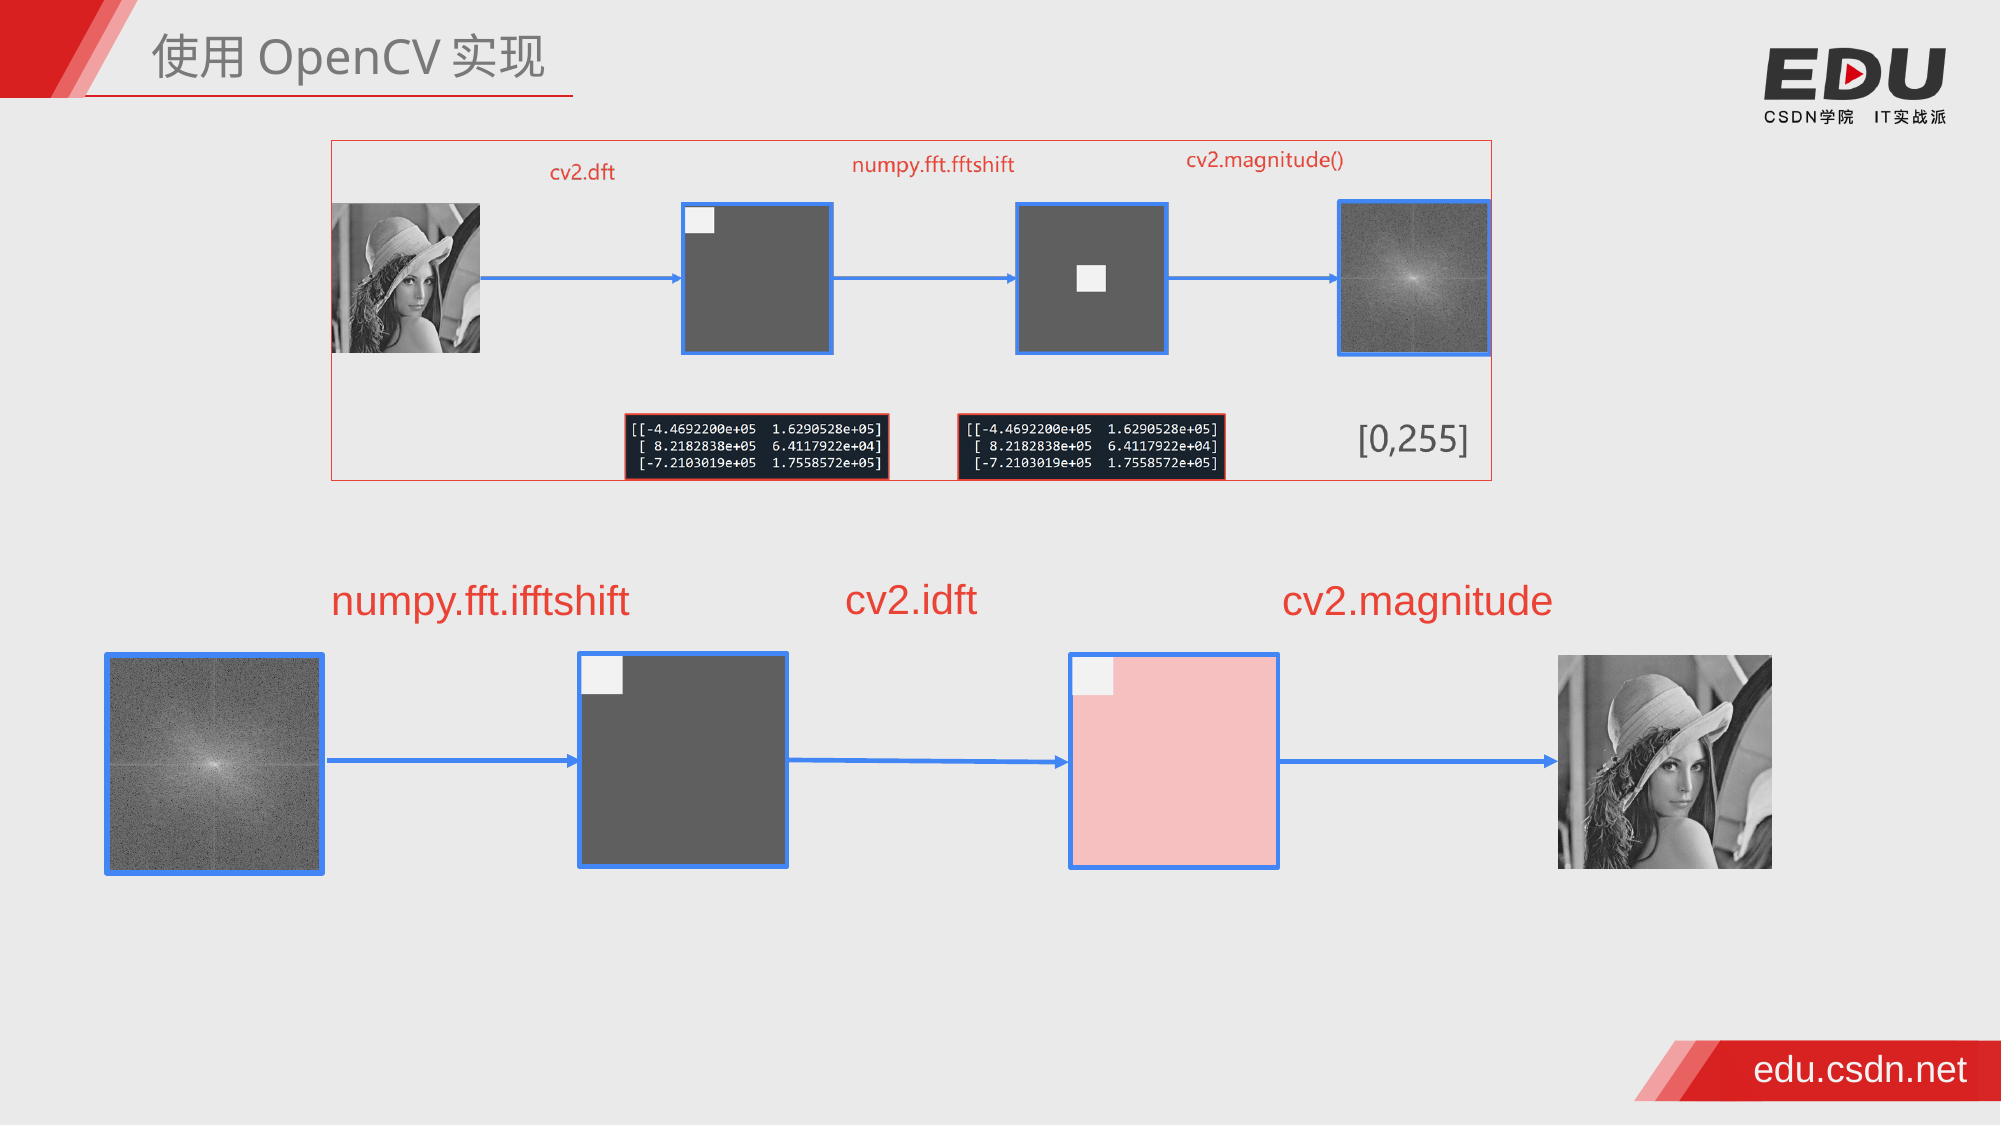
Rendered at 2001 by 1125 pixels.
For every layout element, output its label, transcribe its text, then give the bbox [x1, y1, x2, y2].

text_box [579, 653, 788, 867]
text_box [1070, 654, 1279, 868]
picture [109, 657, 320, 870]
list 使用OpenCV实现 [142, 6, 723, 93]
text_box numpy.fft.ifftshift [316, 565, 645, 631]
text_box cv2.magnitude [1267, 565, 1569, 631]
text_box cv2.idft [830, 565, 993, 631]
picture [1557, 654, 1772, 869]
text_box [788, 759, 1069, 763]
picture [330, 140, 1492, 481]
picture [1761, 42, 1948, 128]
